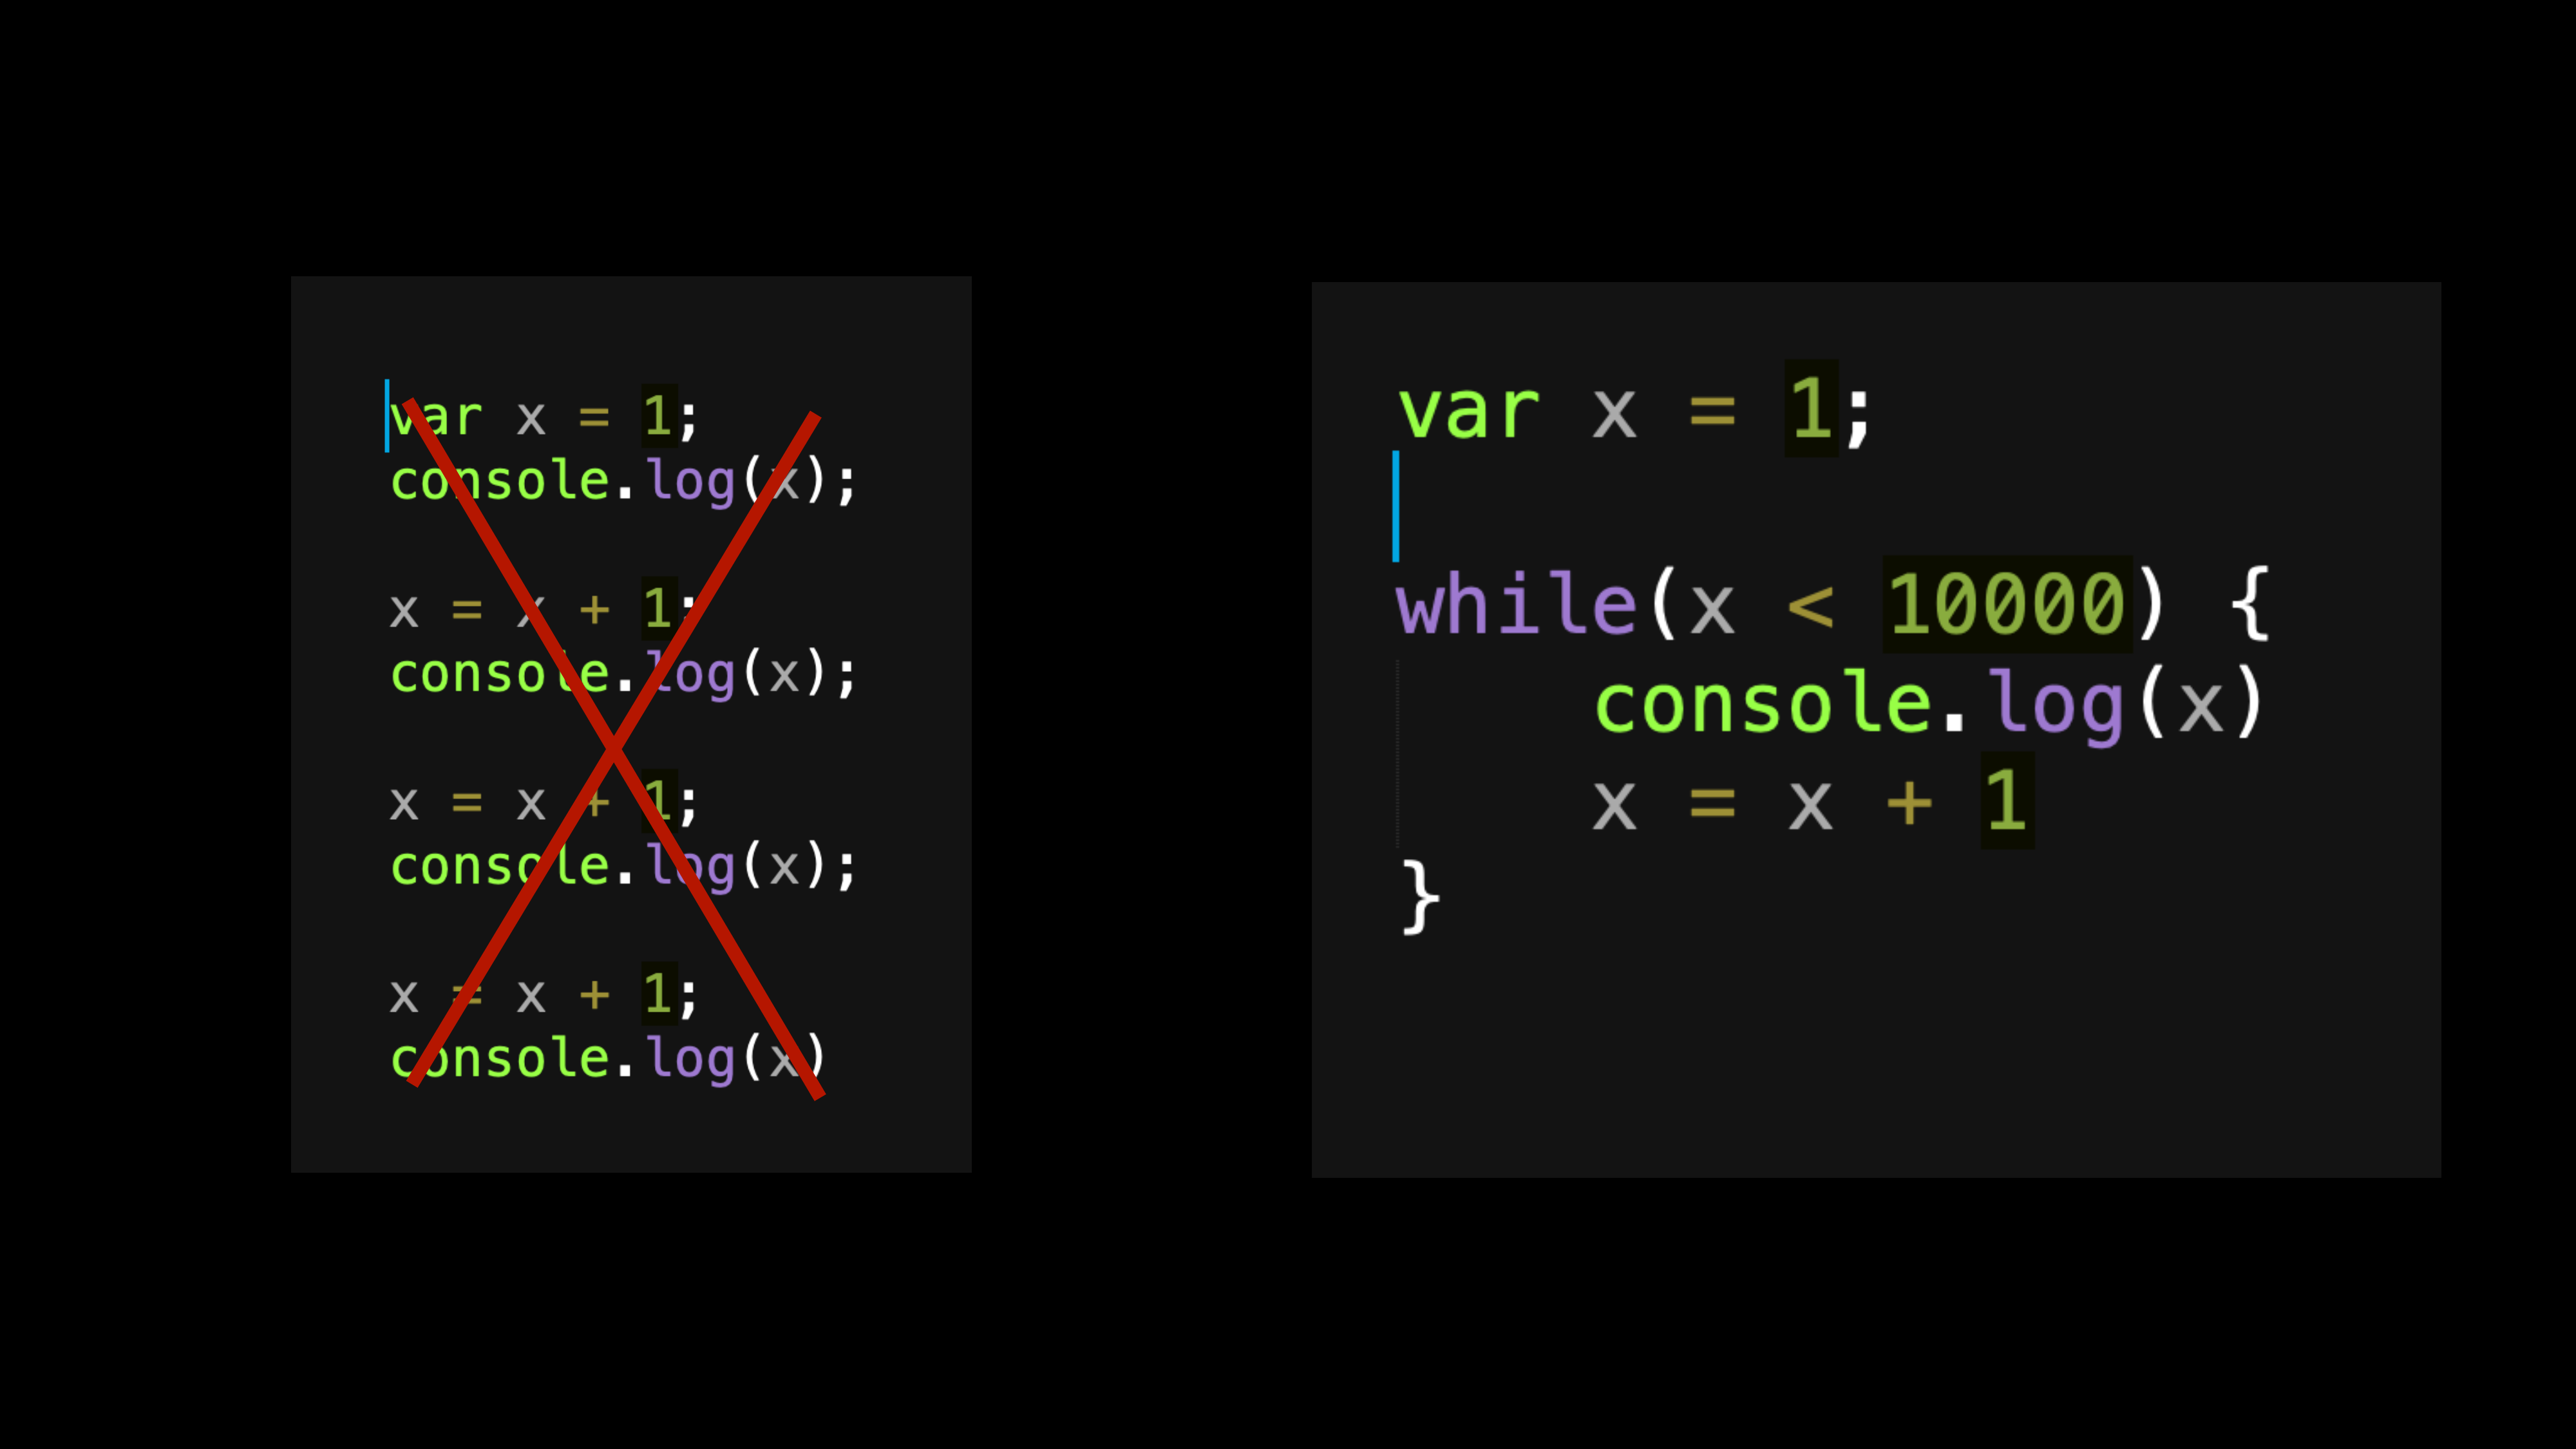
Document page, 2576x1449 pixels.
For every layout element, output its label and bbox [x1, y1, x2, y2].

picture [290, 276, 972, 1173]
picture [1312, 281, 2441, 1179]
